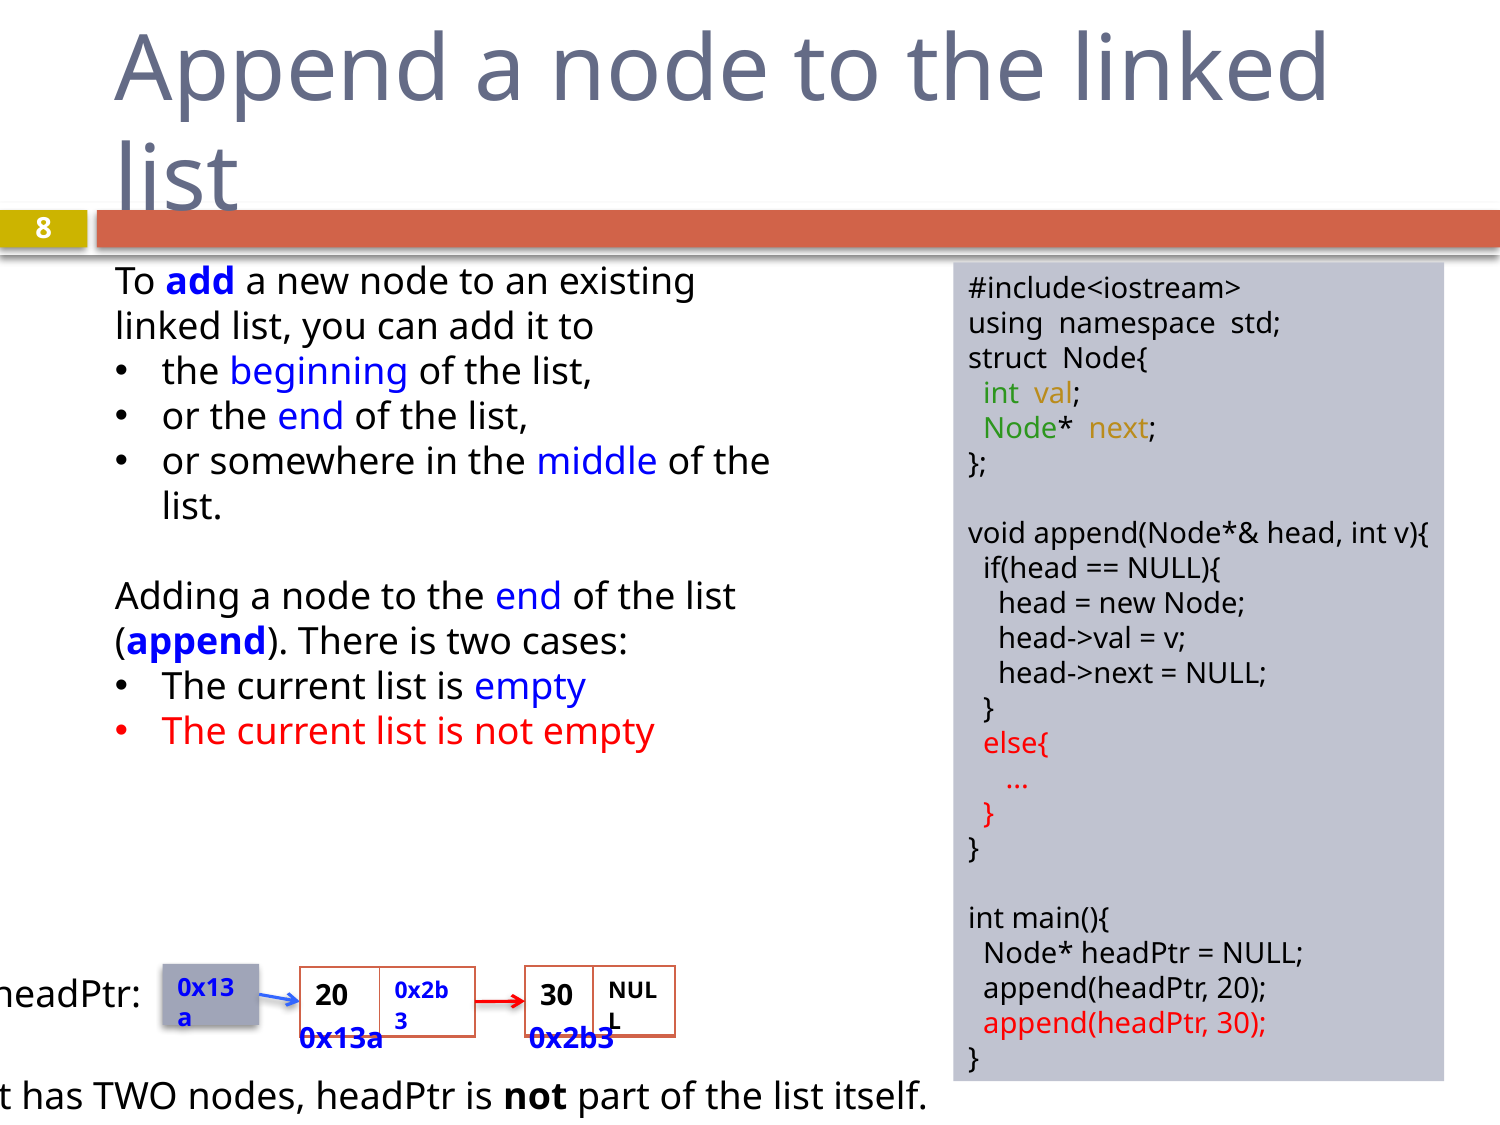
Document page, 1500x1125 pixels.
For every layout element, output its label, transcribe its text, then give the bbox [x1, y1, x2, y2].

table_header 30 [526, 967, 592, 1011]
table_header 0x2b3 [380, 968, 474, 1035]
slide_number 8 [0, 208, 88, 249]
text_box List has TWO nodes, headPtr is not part of the list itself. [0, 1064, 944, 1125]
text_box 0x13a [284, 1012, 399, 1063]
title Append a node to the linked list [99, 37, 1438, 200]
table_header 20 [301, 968, 379, 1012]
text_box #include<iostream> using namespace std; struct Node{ int val; Node* next; }; void append(Node*& head, int v){ if(head == NULL){ head = new Node; head->val = v; head->next = NULL; } else{ ... } } int main(){ Node* headPtr = NULL; append(headPtr, 20); append(headPtr, 30); } [953, 262, 1445, 1082]
text_box 0x2b3 [513, 1011, 630, 1062]
text_box headPtr: [0, 962, 157, 1023]
text_box To add a new node to an existing linked list, you can add it to the beginning of the list, or the end of the list, or somewhere in the middle of the list. Adding a node to the end of the list (append). There is two cases: The current list is empty The current list is not empty [99, 249, 813, 805]
table_header NULL [594, 967, 674, 1034]
text_box 0x13a [162, 963, 260, 1026]
